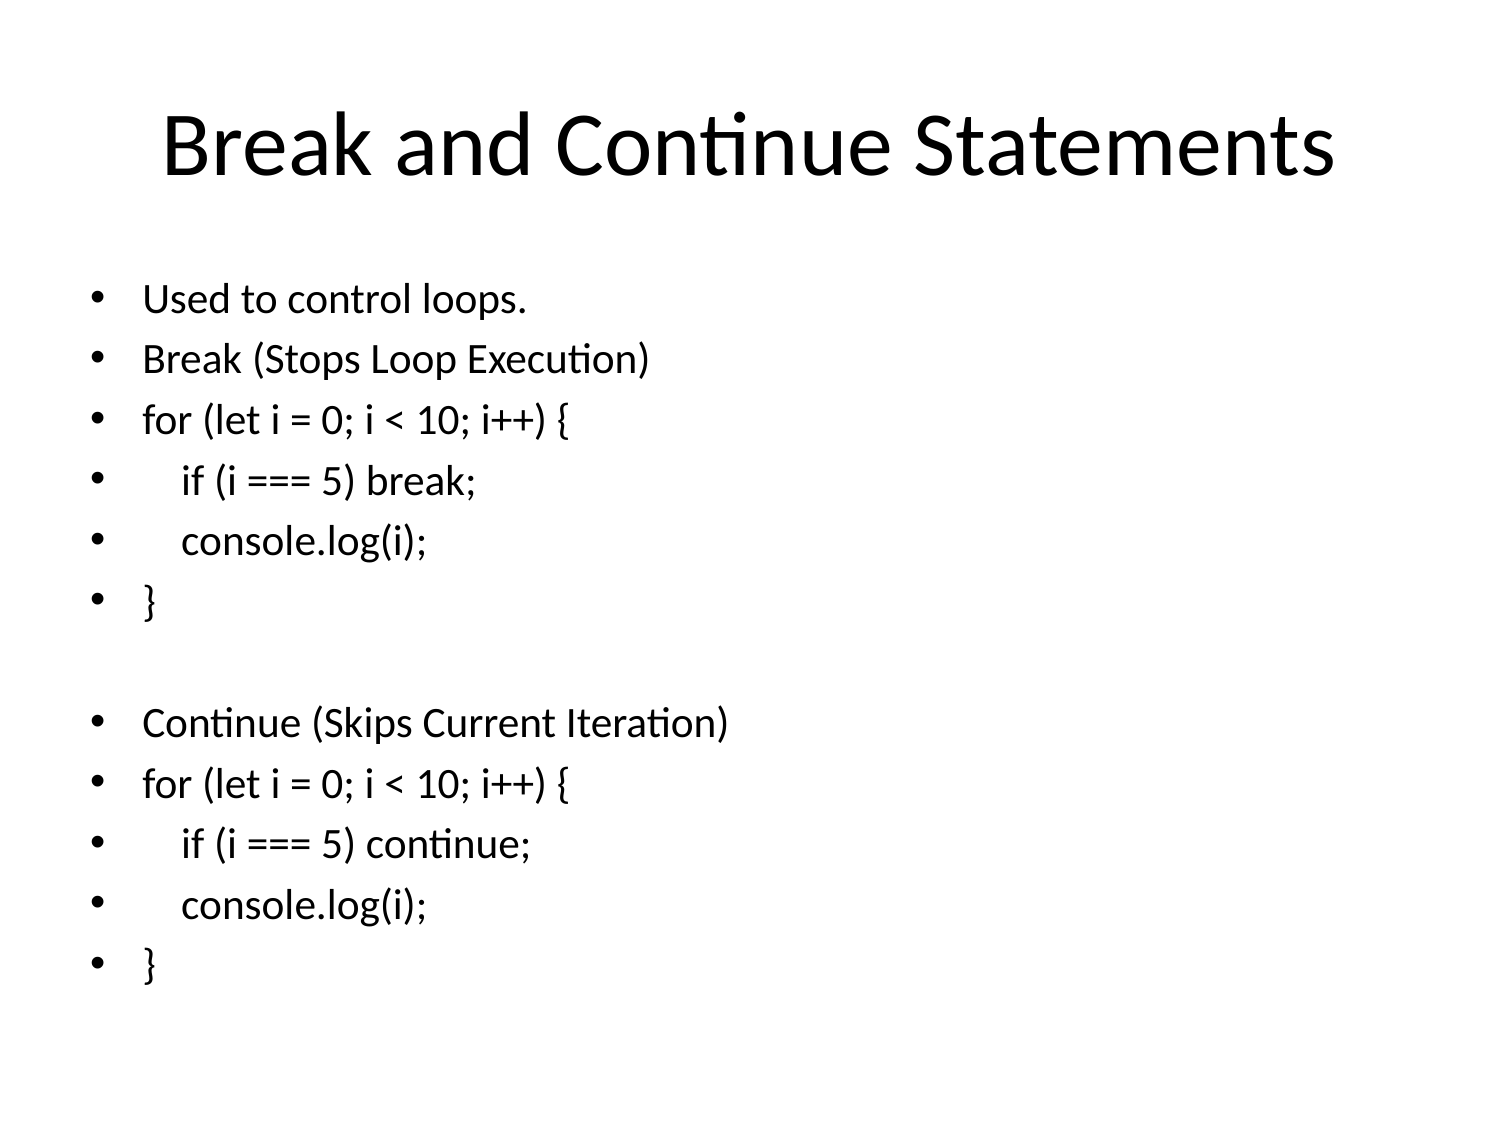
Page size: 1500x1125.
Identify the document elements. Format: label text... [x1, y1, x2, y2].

title Break and Continue Statements [75, 45, 1425, 233]
list Used to control loops. Break (Stops Loop Execution) for (let i = 0; i < 10; i++) { if (i === 5) break; console.log(i); } Continue (Skips Current Iteration) for (let i = 0; i < 10; i++) { if (i === 5) continue; console.log(i); } [75, 262, 1425, 1005]
